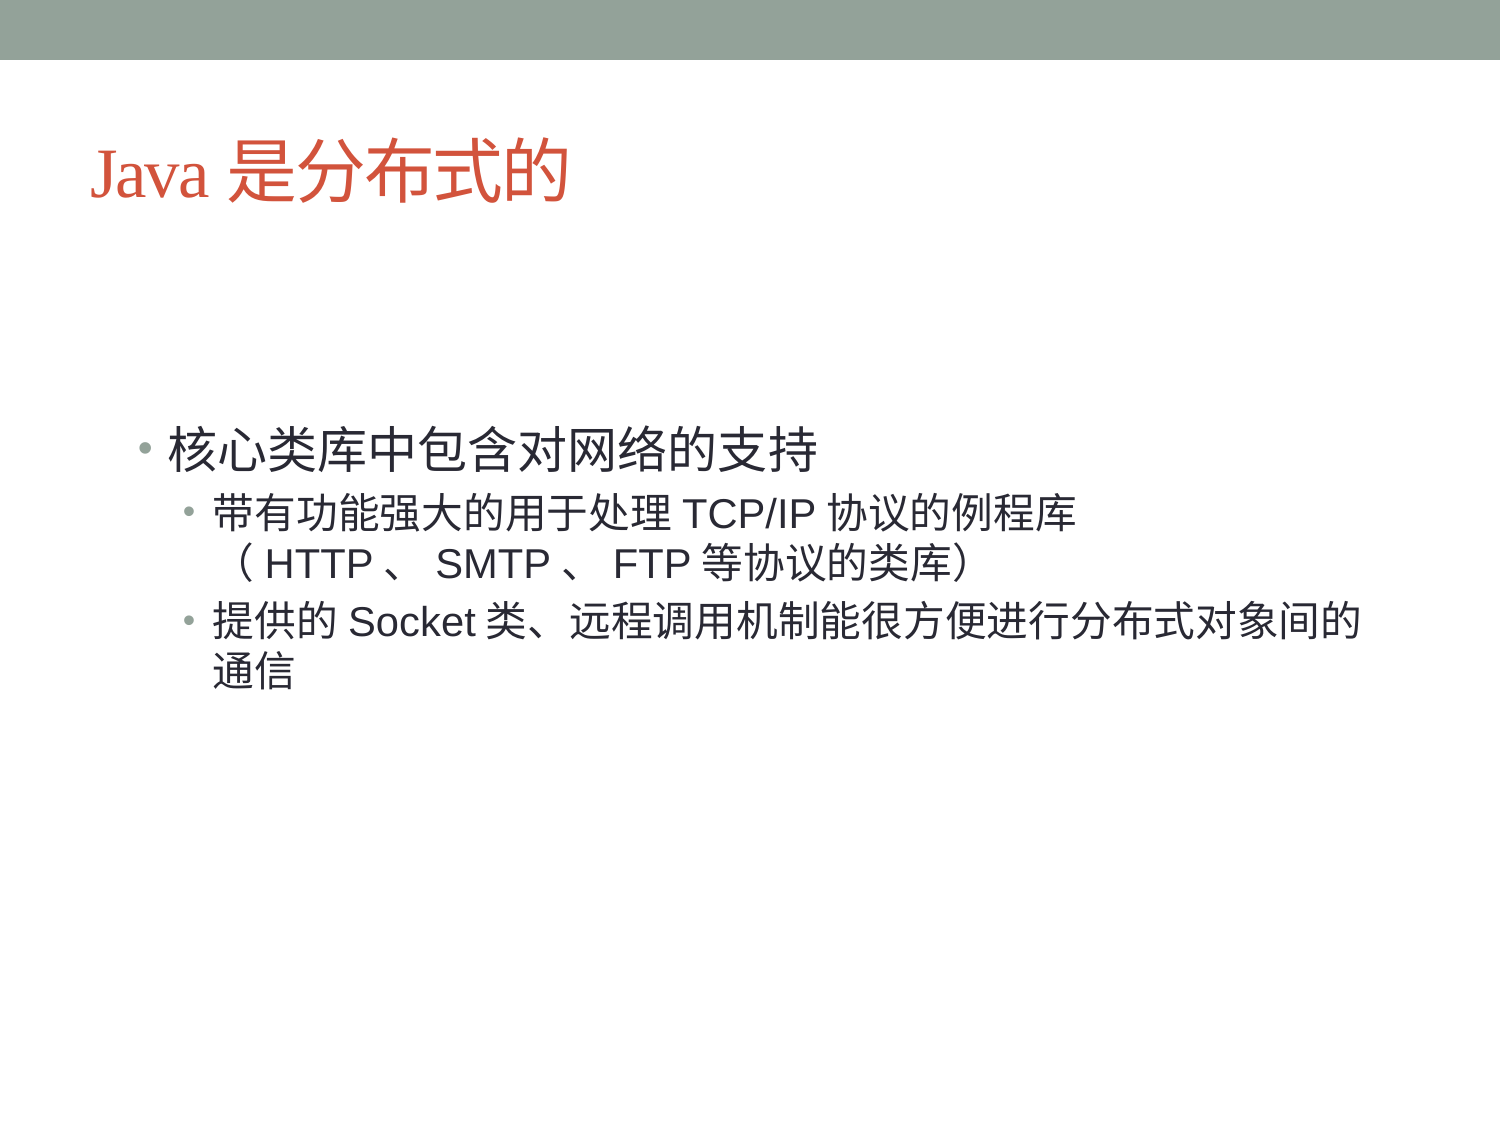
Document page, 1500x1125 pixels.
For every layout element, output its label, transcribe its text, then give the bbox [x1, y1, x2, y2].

list 核心类库中包含对网络的支持 带有功能强大的用于处理TCP/IP协议的例程库（HTTP、SMTP、FTP等协议的类库） 提供的Socket类、远程调用机制能很方便进行分布式对象间的通信 [122, 410, 1398, 1054]
title Java是分布式的 [75, 87, 1425, 250]
